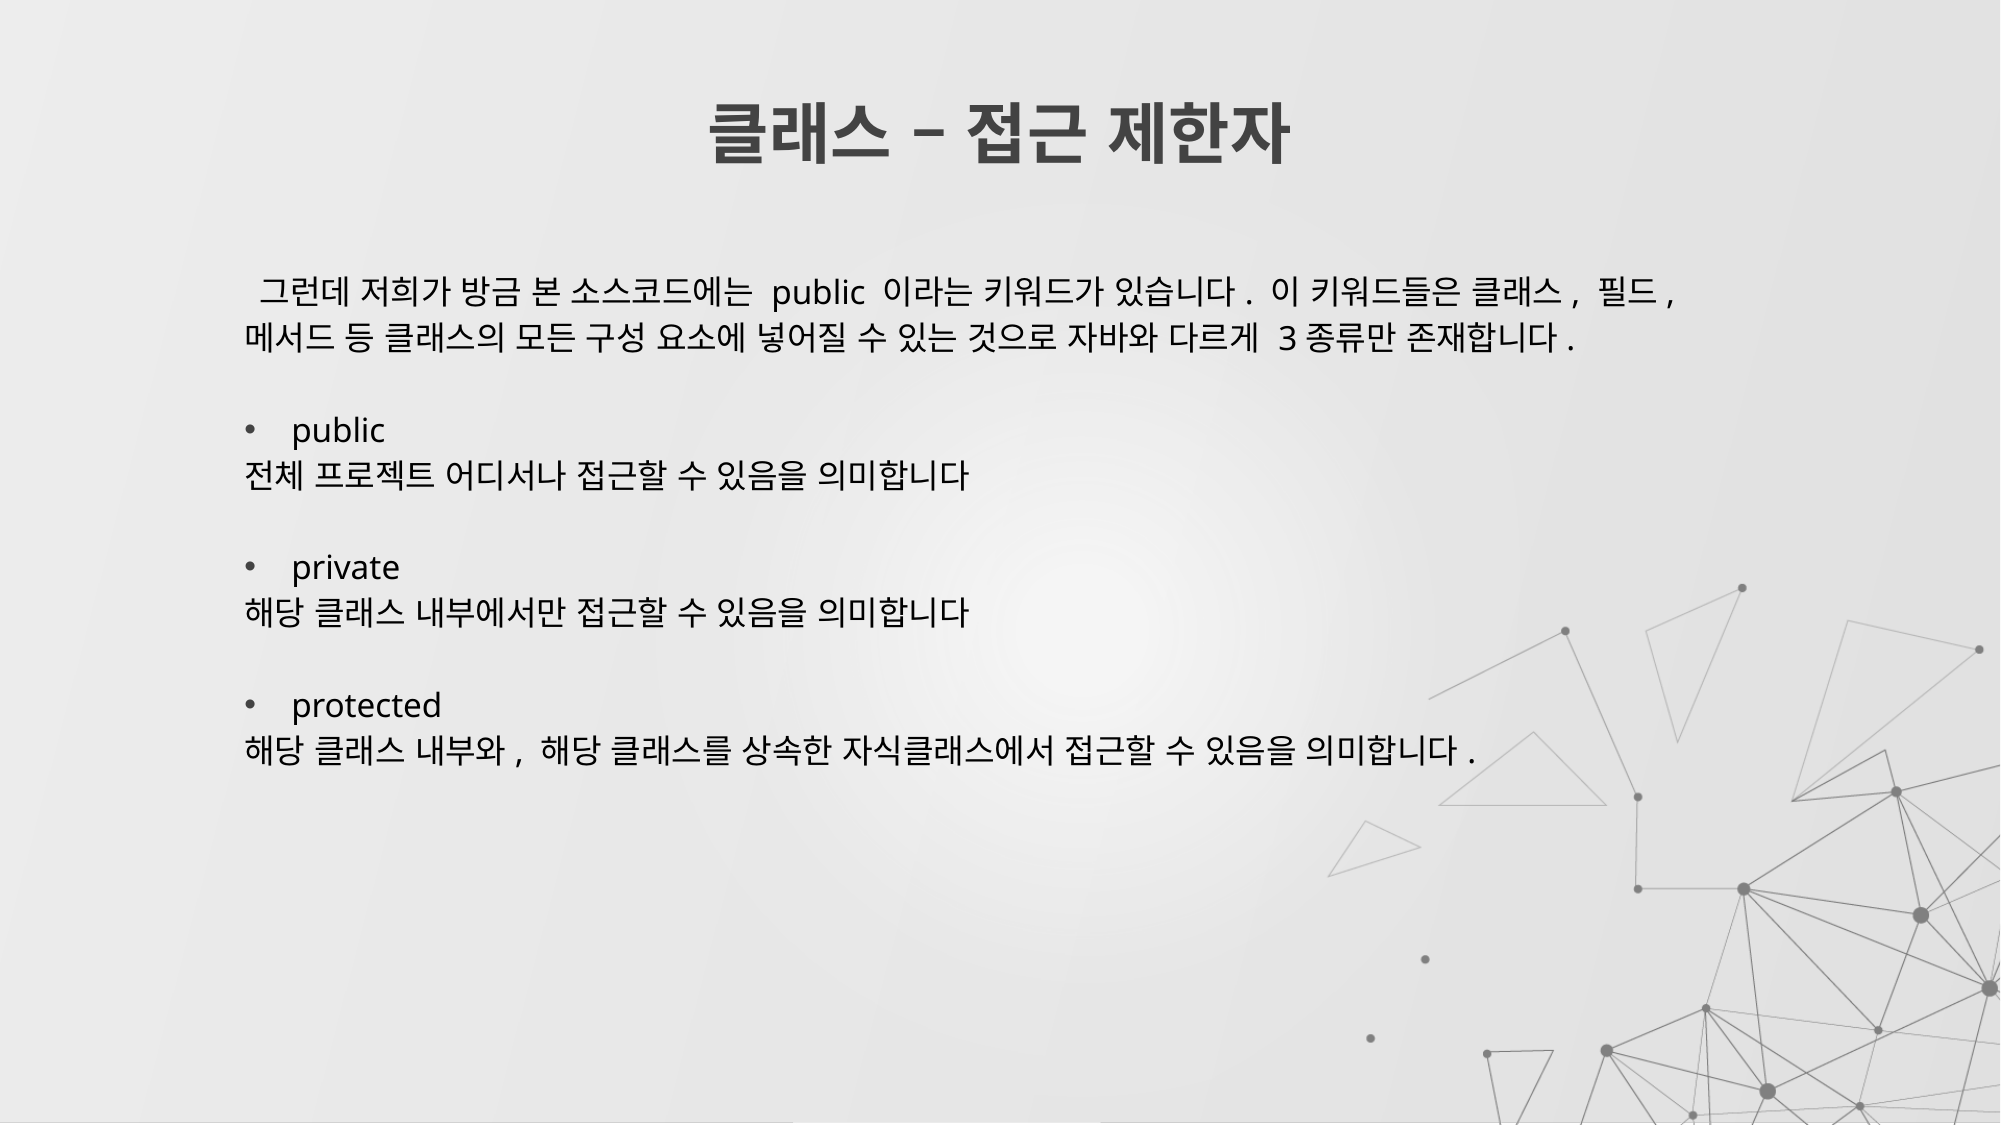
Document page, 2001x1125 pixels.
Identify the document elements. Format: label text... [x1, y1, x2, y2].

picture [0, 0, 2001, 1125]
title 클래스 – 접근 제한자 [429, 77, 1571, 285]
list 그런데 저희가 방금 본 소스코드에는 public 이라는 키워드가 있습니다. 이 키워드들은 클래스, 필드, 메서드 등 클래스의 모든 구성 요소에 넣어질 수 있는 것으로 자바와 다르게 3종류만 존재합니다. public 전체 프로젝트 어디서나 접근할 수 있음을 의미합니다 private 해당 클래스 내부에서만 접근할 수 있음을 의미합니다 protected 해당 클래스 내부와, 해당 클래스를 상속한 자식클래스에서 접근할 수 있음을 의미합니다. [190, 250, 1704, 1019]
